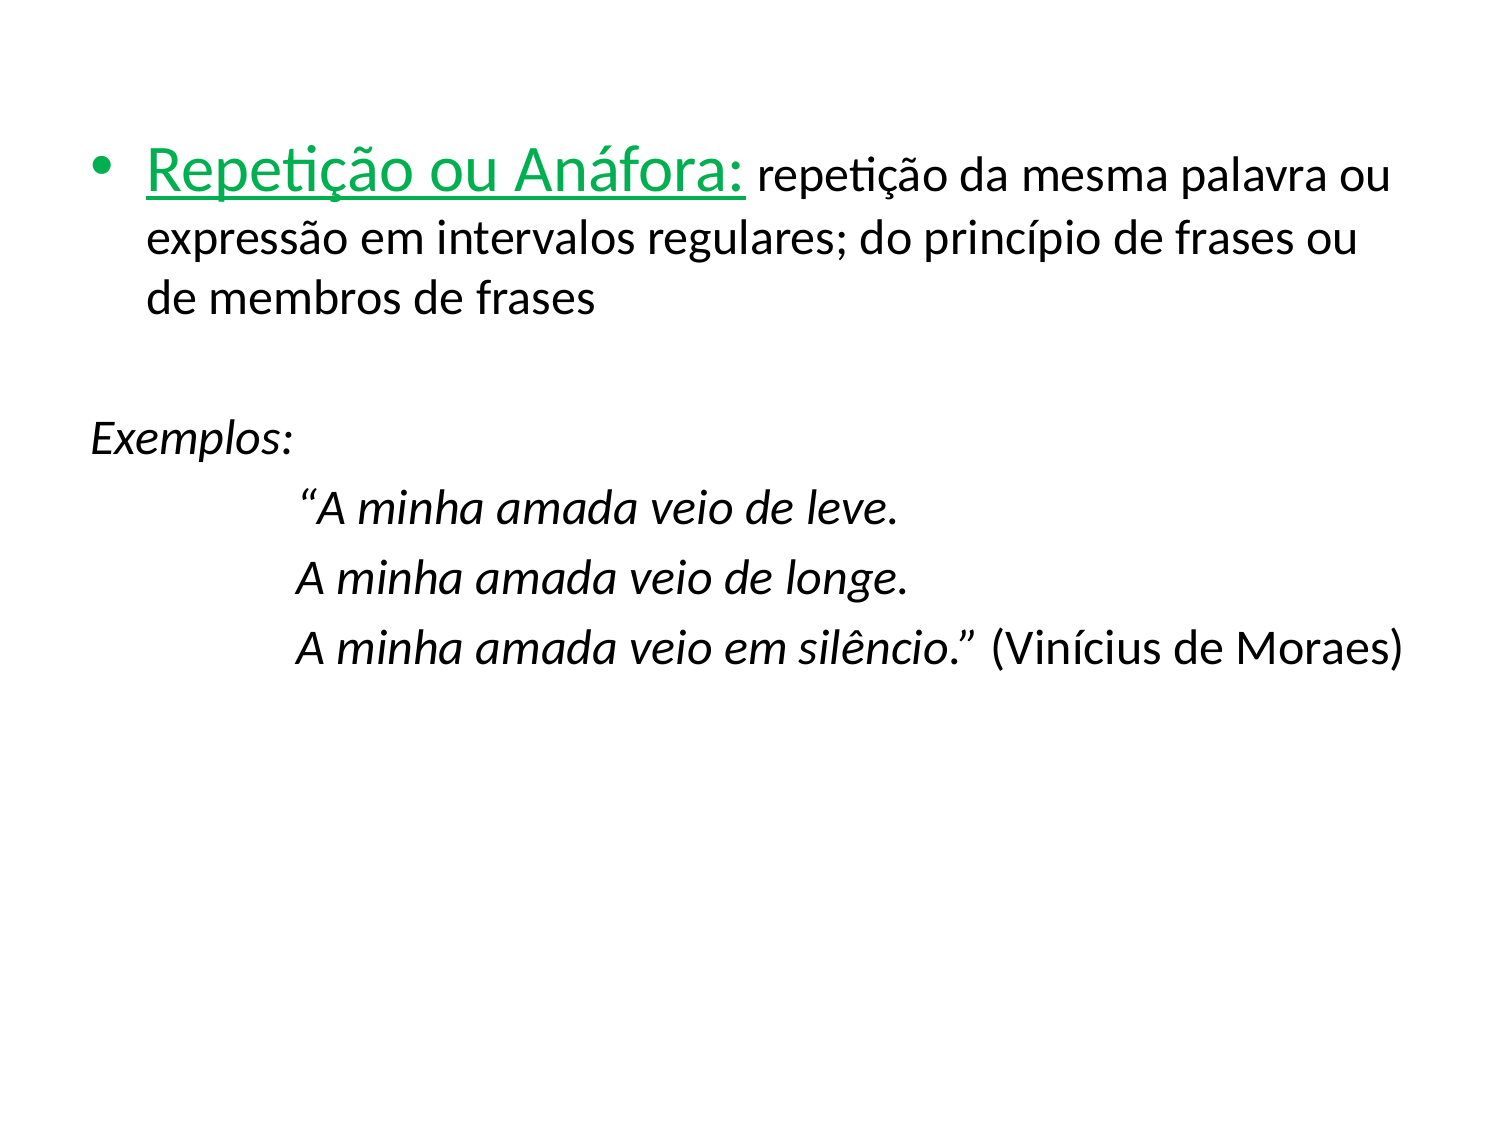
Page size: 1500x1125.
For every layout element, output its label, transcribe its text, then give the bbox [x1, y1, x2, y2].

list Repetição ou Anáfora: repetição da mesma palavra ou expressão em intervalos regulares; do princípio de frases ou de membros de frases Exemplos: “A minha amada veio de leve. A minha amada veio de longe. A minha amada veio em silêncio.” (Vinícius de Moraes) [75, 117, 1425, 1005]
